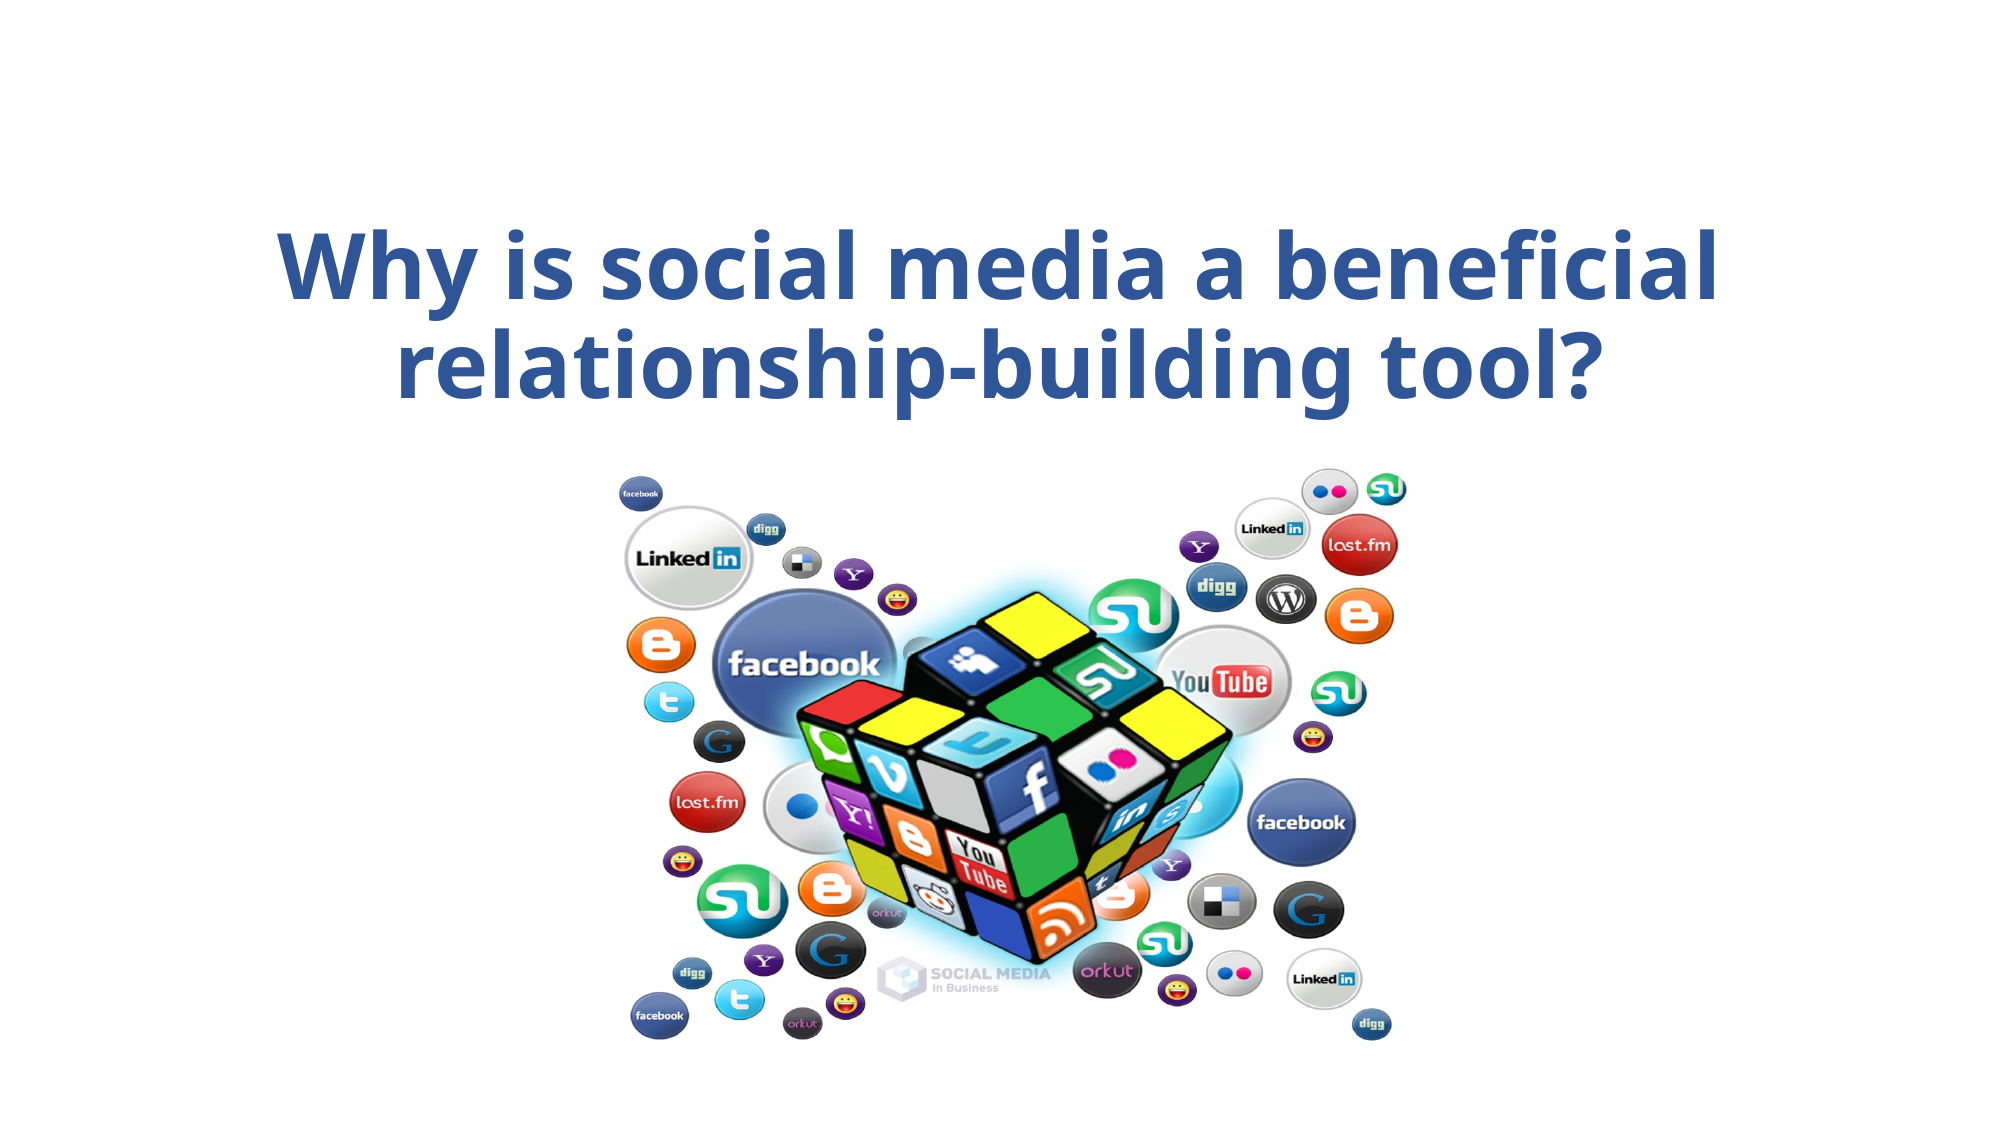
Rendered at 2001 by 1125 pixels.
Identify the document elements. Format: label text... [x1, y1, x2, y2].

title Why is social media a beneficial relationship-building tool? [249, 50, 1750, 576]
picture [561, 445, 1439, 1089]
